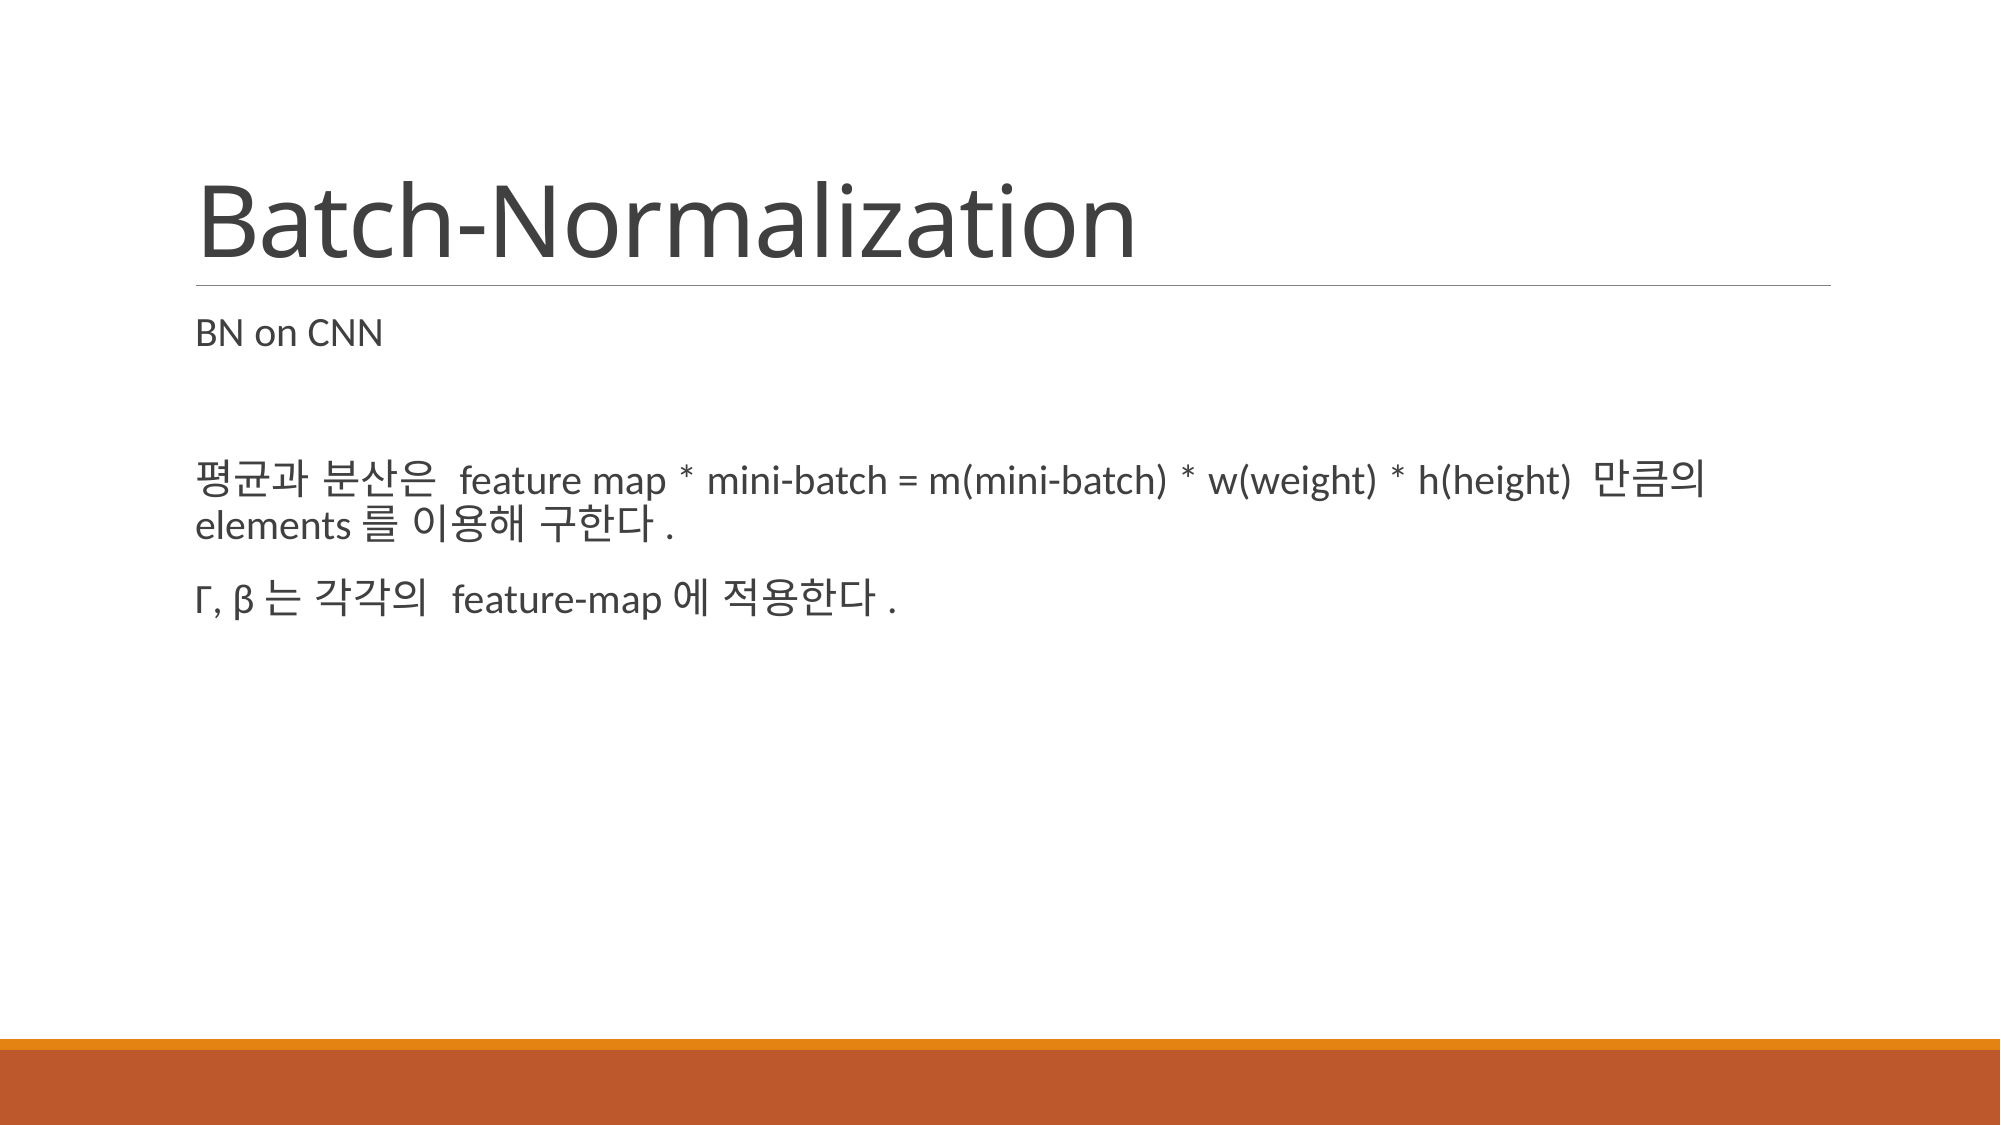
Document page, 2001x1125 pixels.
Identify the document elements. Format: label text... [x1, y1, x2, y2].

title Batch-Normalization [180, 47, 1830, 285]
list BN on CNN 평균과 분산은 feature map * mini-batch = m(mini-batch) * w(weight) * h(height) 만큼의 elements를 이용해 구한다. Γ, β는 각각의 feature-map에 적용한다. [180, 302, 1830, 963]
